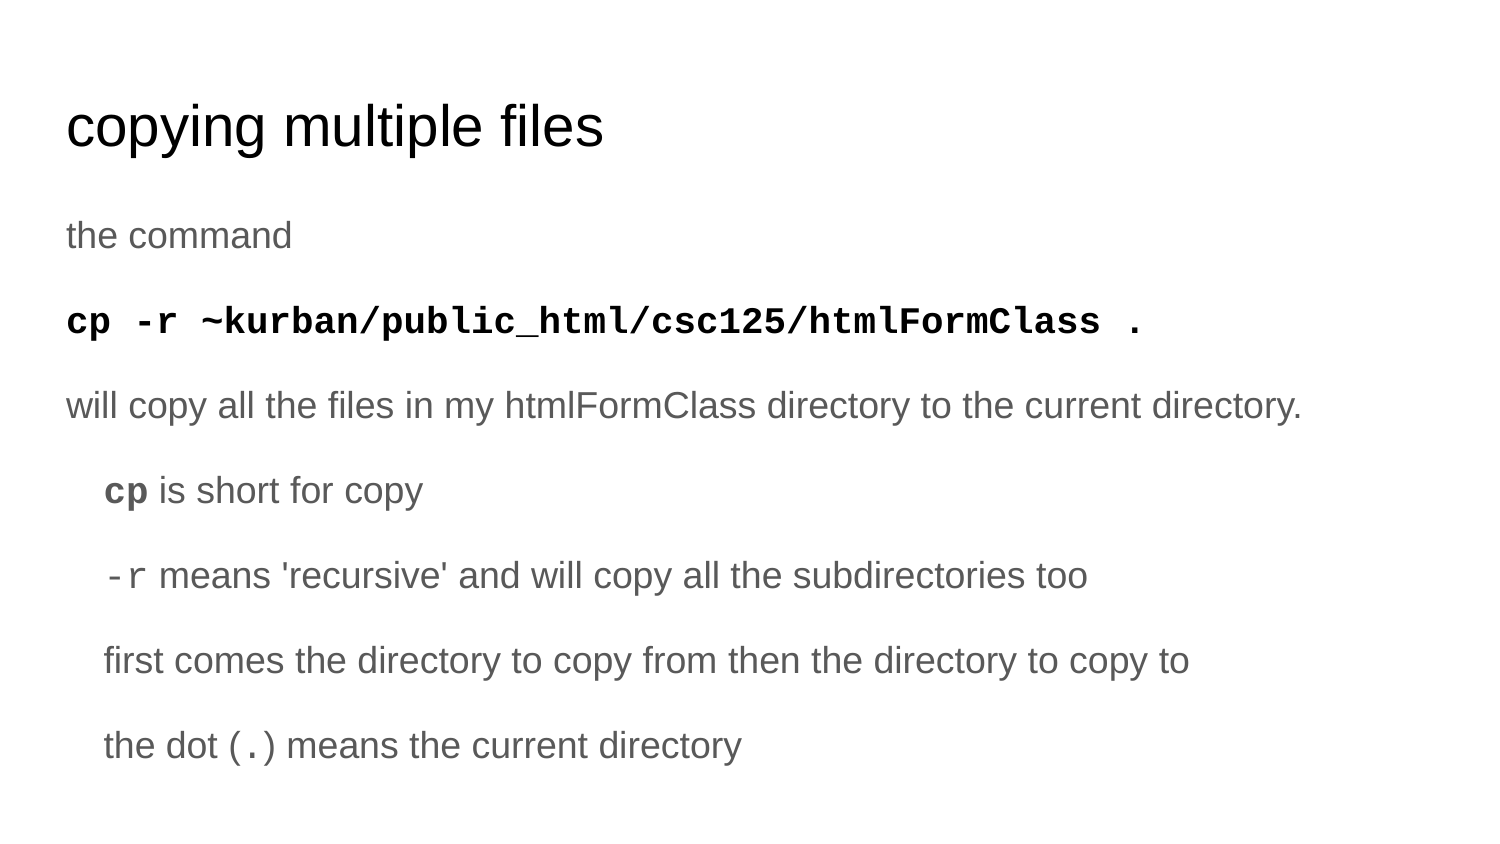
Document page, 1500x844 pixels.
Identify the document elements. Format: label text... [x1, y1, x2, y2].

title copying multiple files [51, 72, 1449, 167]
list the command cp -r ~kurban/public_html/csc125/htmlFormClass . will copy all the files in my htmlFormClass directory to the current directory. cp is short for copy -r means 'recursive' and will copy all the subdirectories too first comes the directory to copy from then the directory to copy to the dot (.) means the current directory [51, 189, 1449, 750]
